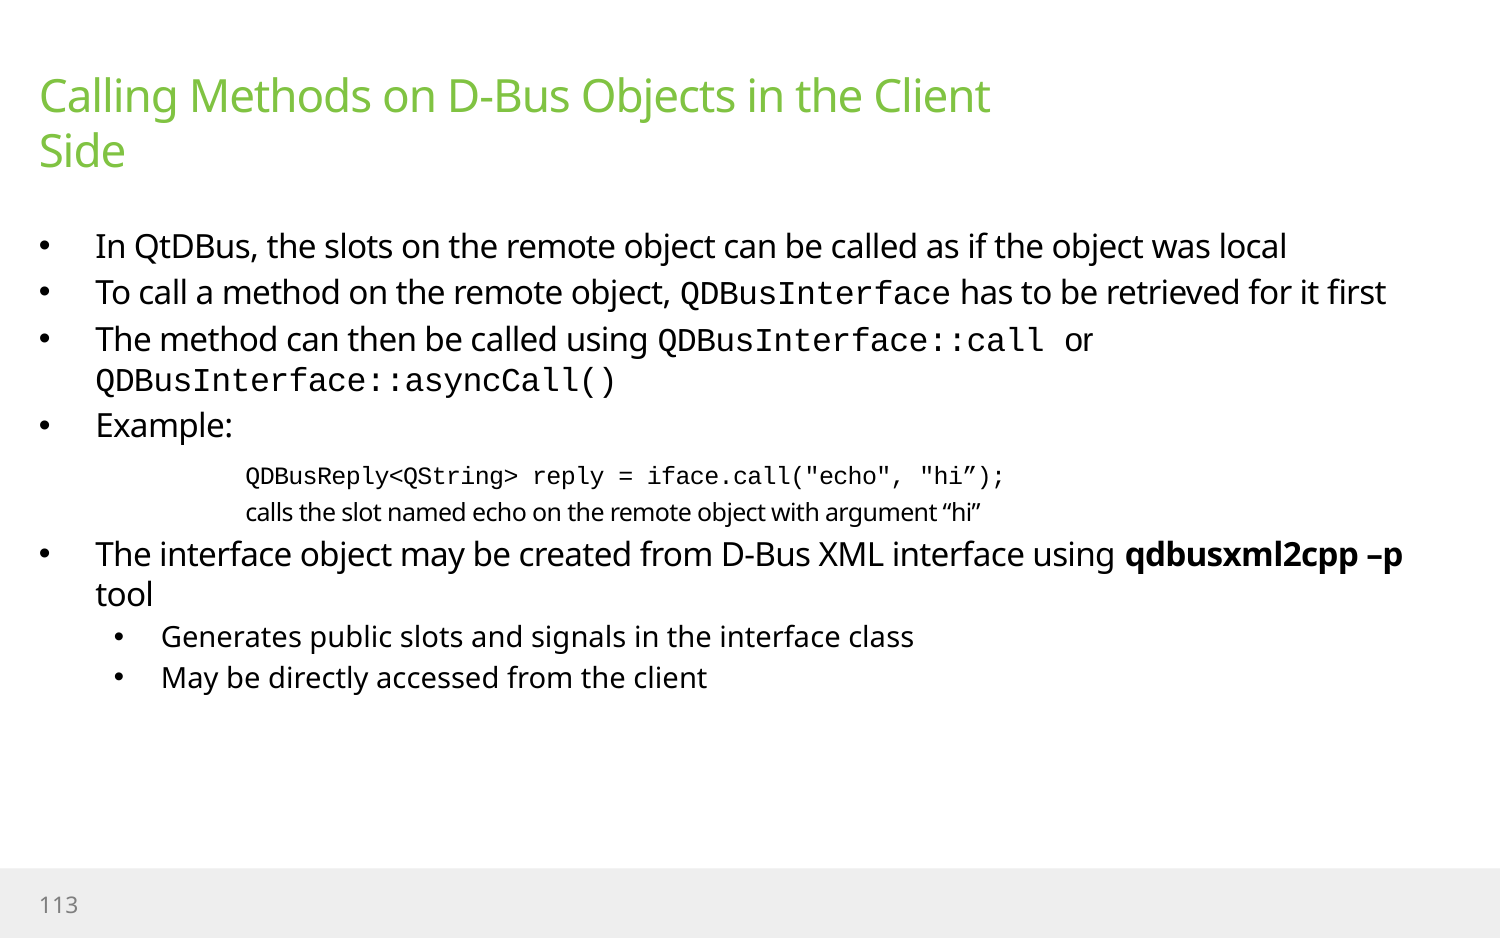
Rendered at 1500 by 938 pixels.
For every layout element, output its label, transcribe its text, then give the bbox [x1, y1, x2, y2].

slide_number 113 [39, 892, 410, 921]
list In QtDBus, the slots on the remote object can be called as if the object was local To call a method on the remote object, QDBusInterface has to be retrieved for it first The method can then be called using QDBusInterface::call or QDBusInterface::asyncCall() Example: QDBusReply<QString> reply = iface.call("echo", "hi”); calls the slot named echo on the remote object with argument “hi” The interface object may be created from D-Bus XML interface using qdbusxml2cpp –p tool Generates public slots and signals in the interface class May be directly accessed from the client [39, 224, 1471, 846]
title Calling Methods on D-Bus Objects in the Client Side [39, 66, 1052, 195]
